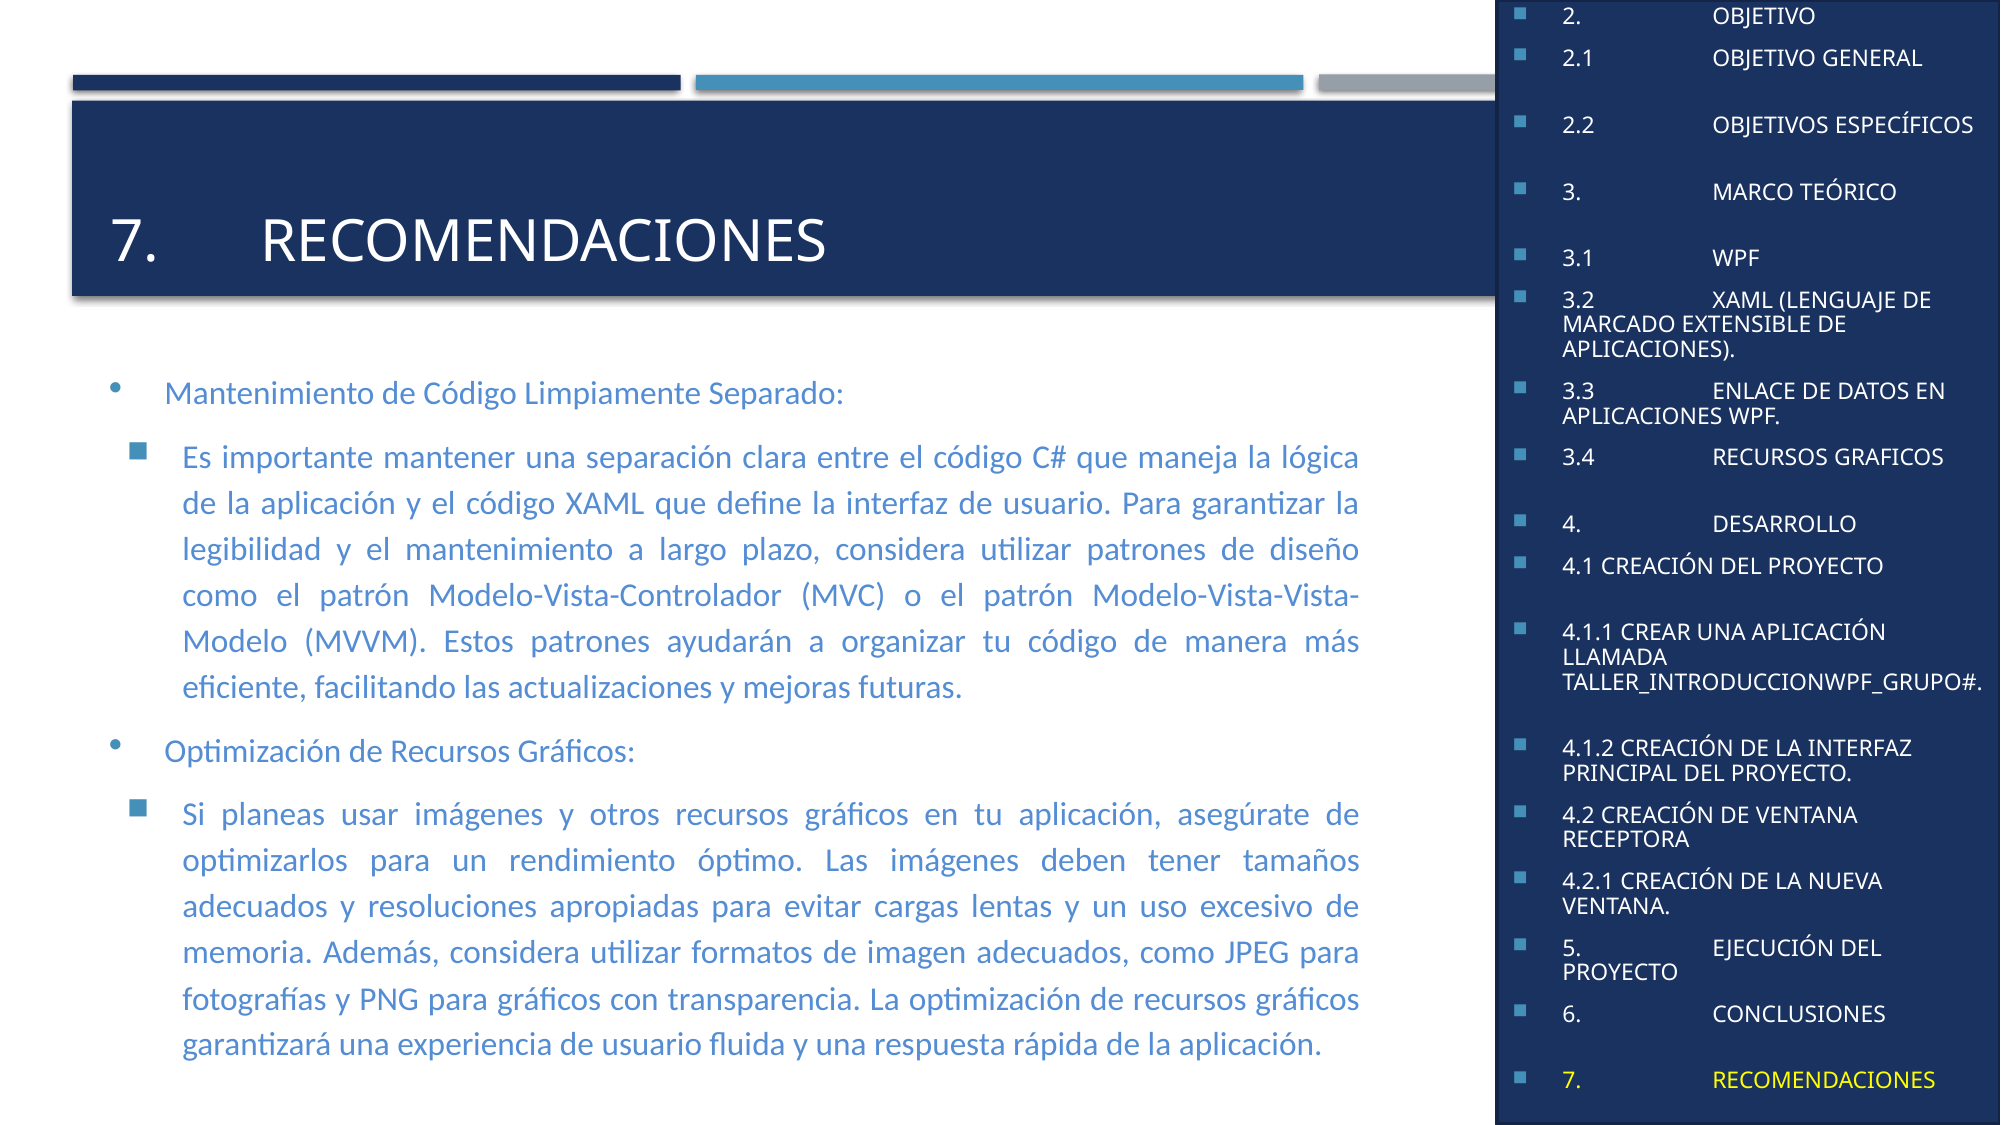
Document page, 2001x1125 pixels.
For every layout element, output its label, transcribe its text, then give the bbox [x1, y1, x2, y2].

list Mantenimiento de Código Limpiamente Separado: Es importante mantener una separación clara entre el código C# que maneja la lógica de la aplicación y el código XAML que define la interfaz de usuario. Para garantizar la legibilidad y el mantenimiento a largo plazo, considera utilizar patrones de diseño como el patrón Modelo-Vista-Controlador (MVC) o el patrón Modelo-Vista-Vista-Modelo (MVVM). Estos patrones ayudarán a organizar tu código de manera más eficiente, facilitando las actualizaciones y mejoras futuras. Optimización de Recursos Gráficos: Si planeas usar imágenes y otros recursos gráficos en tu aplicación, asegúrate de optimizarlos para un rendimiento óptimo. Las imágenes deben tener tamaños adecuados y resoluciones apropiadas para evitar cargas lentas y un uso excesivo de memoria. Además, considera utilizar formatos de imagen adecuados, como JPEG para fotografías y PNG para gráficos con transparencia. La optimización de recursos gráficos garantizará una experiencia de usuario fluida y una respuesta rápida de la aplicación. [95, 357, 1377, 1077]
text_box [1496, 0, 2000, 1125]
title 7. RECOMENDACIONES [95, 115, 1490, 282]
